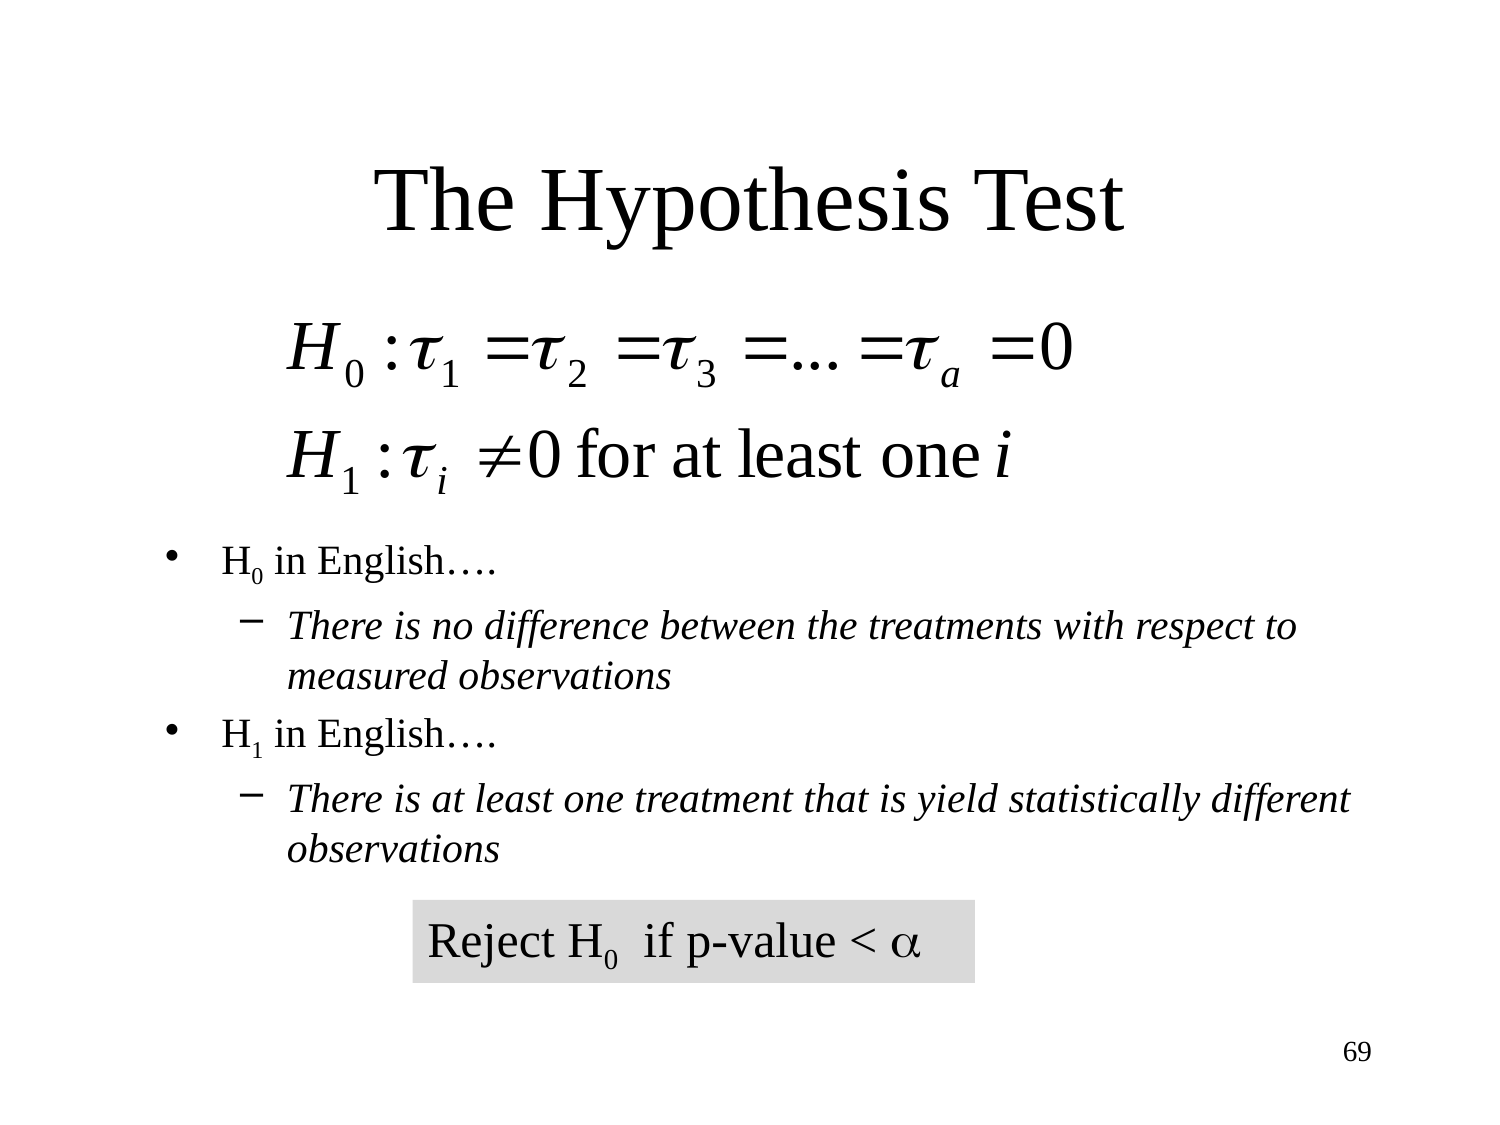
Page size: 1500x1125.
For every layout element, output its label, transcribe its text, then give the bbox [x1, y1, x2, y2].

title The Hypothesis Test [112, 99, 1388, 288]
list H0 in English…. There is no difference between the treatments with respect to measured observations H1 in English…. There is at least one treatment that is yield statistically different observations [150, 525, 1425, 1125]
text_box Reject H0 if p-value < a [412, 899, 975, 983]
slide_number 69 [1074, 1024, 1388, 1101]
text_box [274, 299, 1084, 512]
